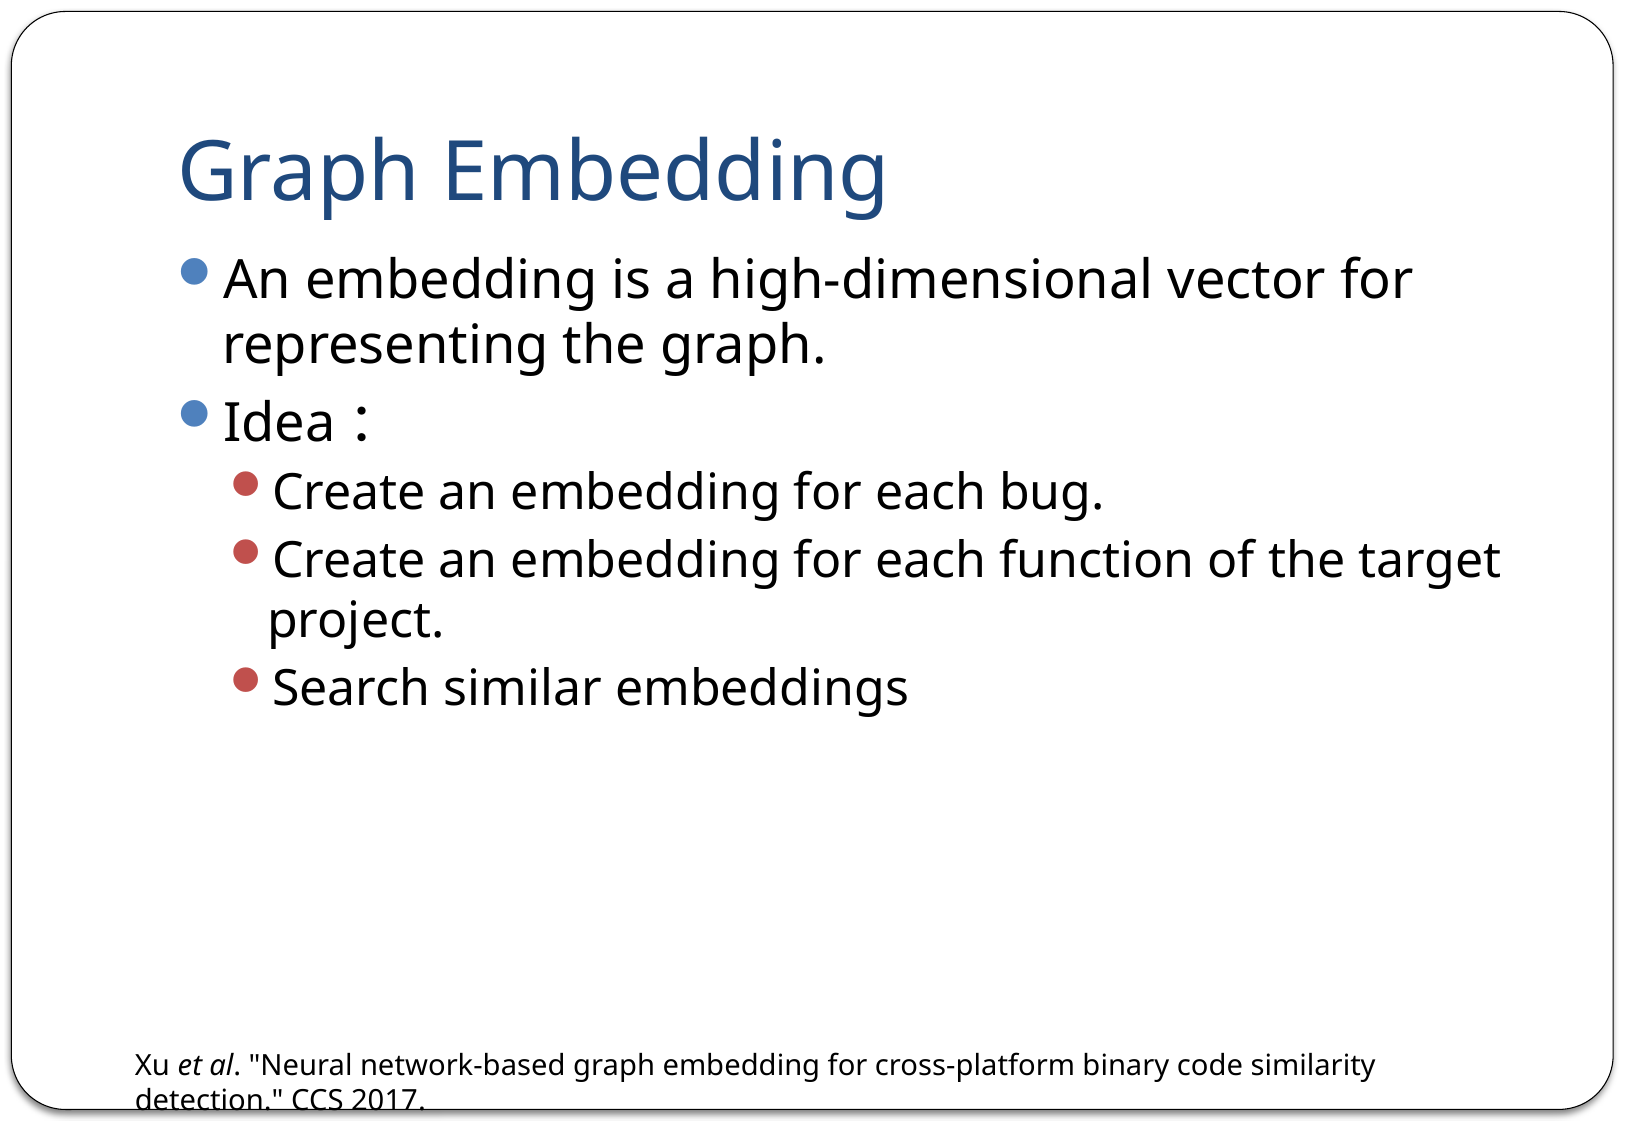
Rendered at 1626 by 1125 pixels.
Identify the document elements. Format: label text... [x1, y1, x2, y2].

list An embedding is a high-dimensional vector for representing the graph. Idea： Create an embedding for each bug. Create an embedding for each function of the target project. Search similar embeddings [162, 237, 1544, 988]
text_box Xu et al. "Neural network-based graph embedding for cross-platform binary code similarity detection." CCS 2017. [120, 1039, 1530, 1124]
title Graph Embedding [162, 45, 1544, 233]
